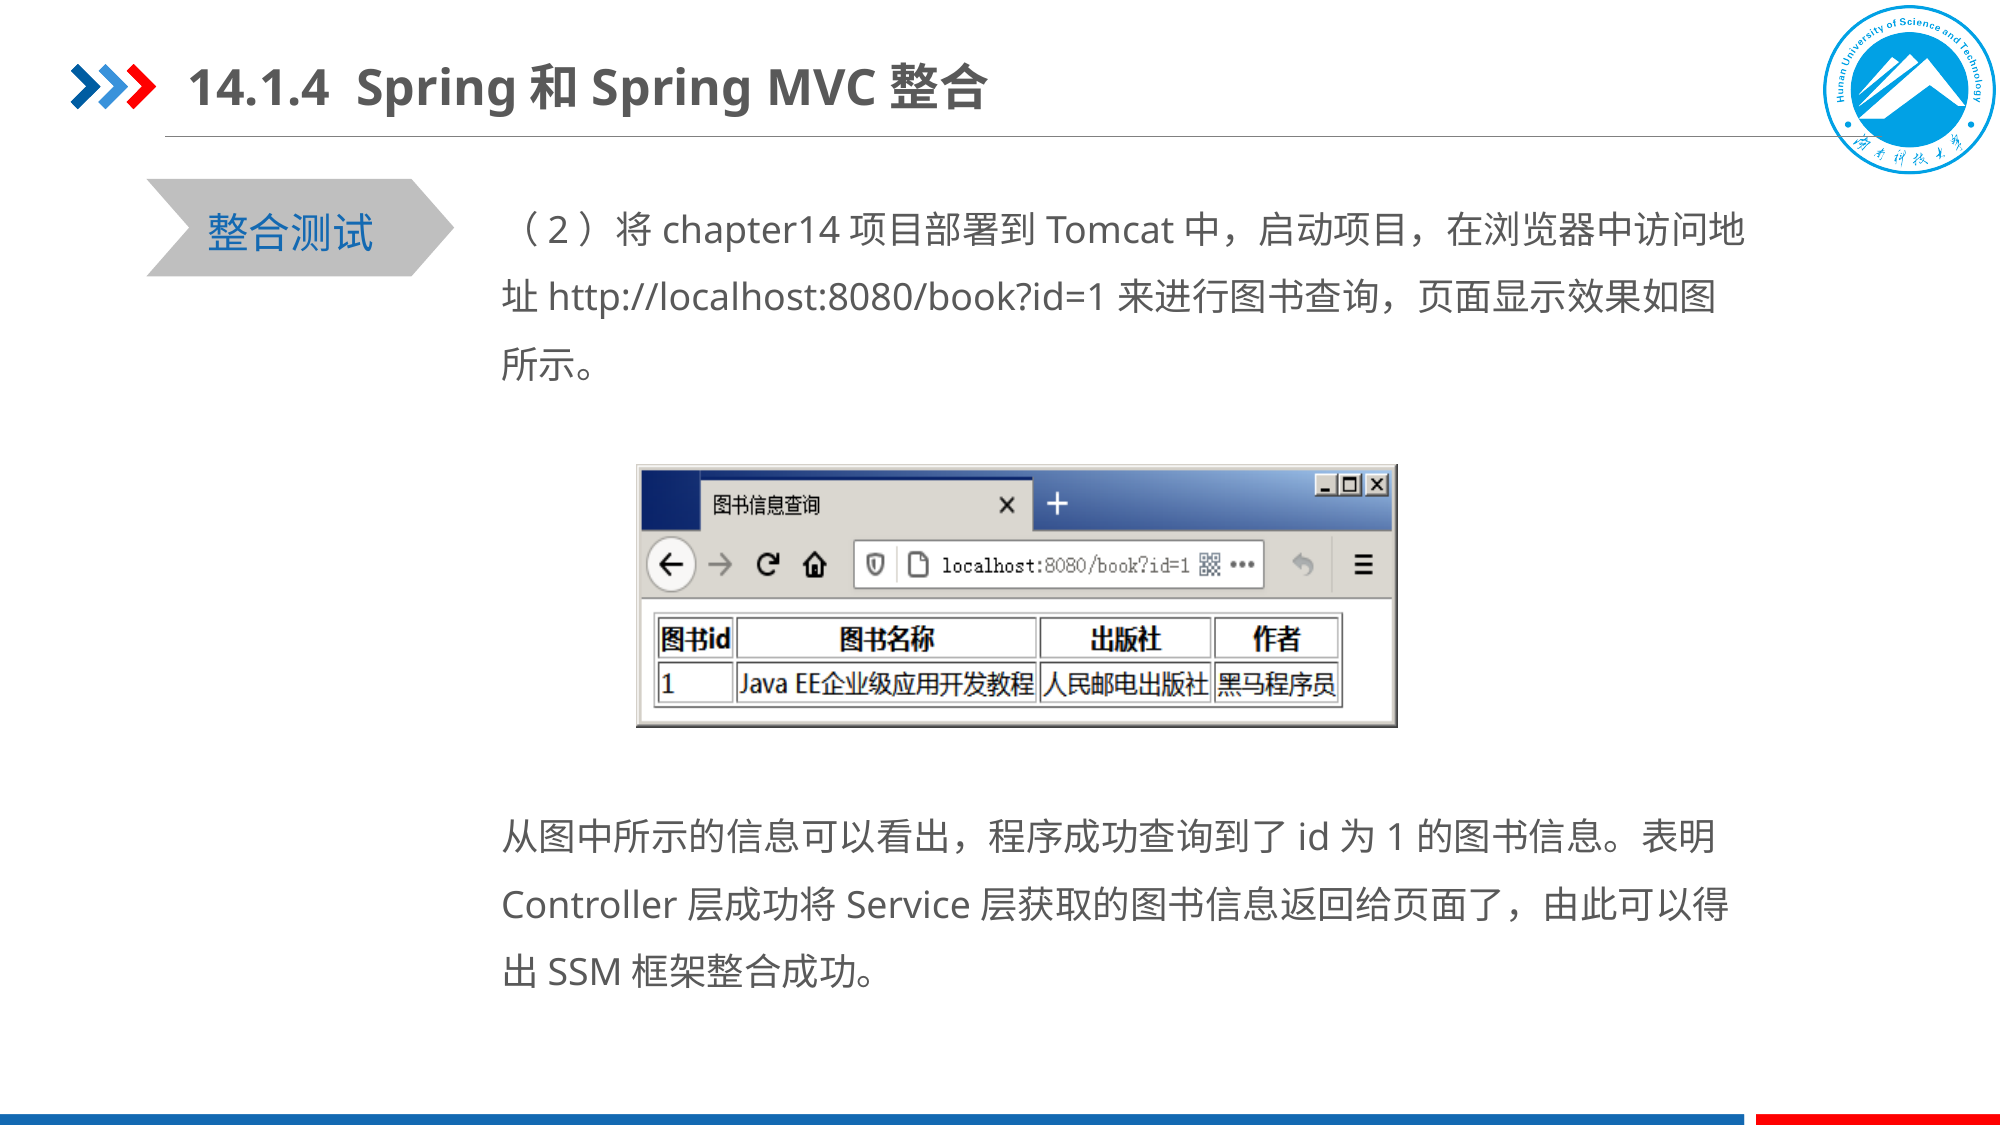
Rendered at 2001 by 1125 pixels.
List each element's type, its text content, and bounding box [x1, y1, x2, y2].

text_box 整合测试 [192, 199, 389, 265]
picture [636, 464, 1398, 728]
picture [1921, 105, 1996, 175]
picture [1870, 56, 1917, 97]
picture [1924, 5, 1996, 75]
text_box [146, 178, 455, 277]
picture [1827, 9, 1992, 170]
text_box 14.1.4 Spring和Spring MVC整合 [187, 43, 1035, 127]
picture [1861, 60, 1963, 118]
picture [1823, 5, 1895, 76]
picture [1867, 59, 1897, 87]
picture [1823, 104, 1836, 136]
picture [1823, 137, 1898, 175]
text_box （2）将chapter14项目部署到Tomcat中，启动项目，在浏览器中访问地址http://localhost:8080/book?id=1来进行图书查询，页面显示效果如图所示。 从图中所示的信息可以看出，程序成功查询到了id为1的图书信息。表明Controller层成功将Service层获取的图书信息返回给页面了，由此可以得出SSM框架整合成功。 [486, 175, 1765, 329]
